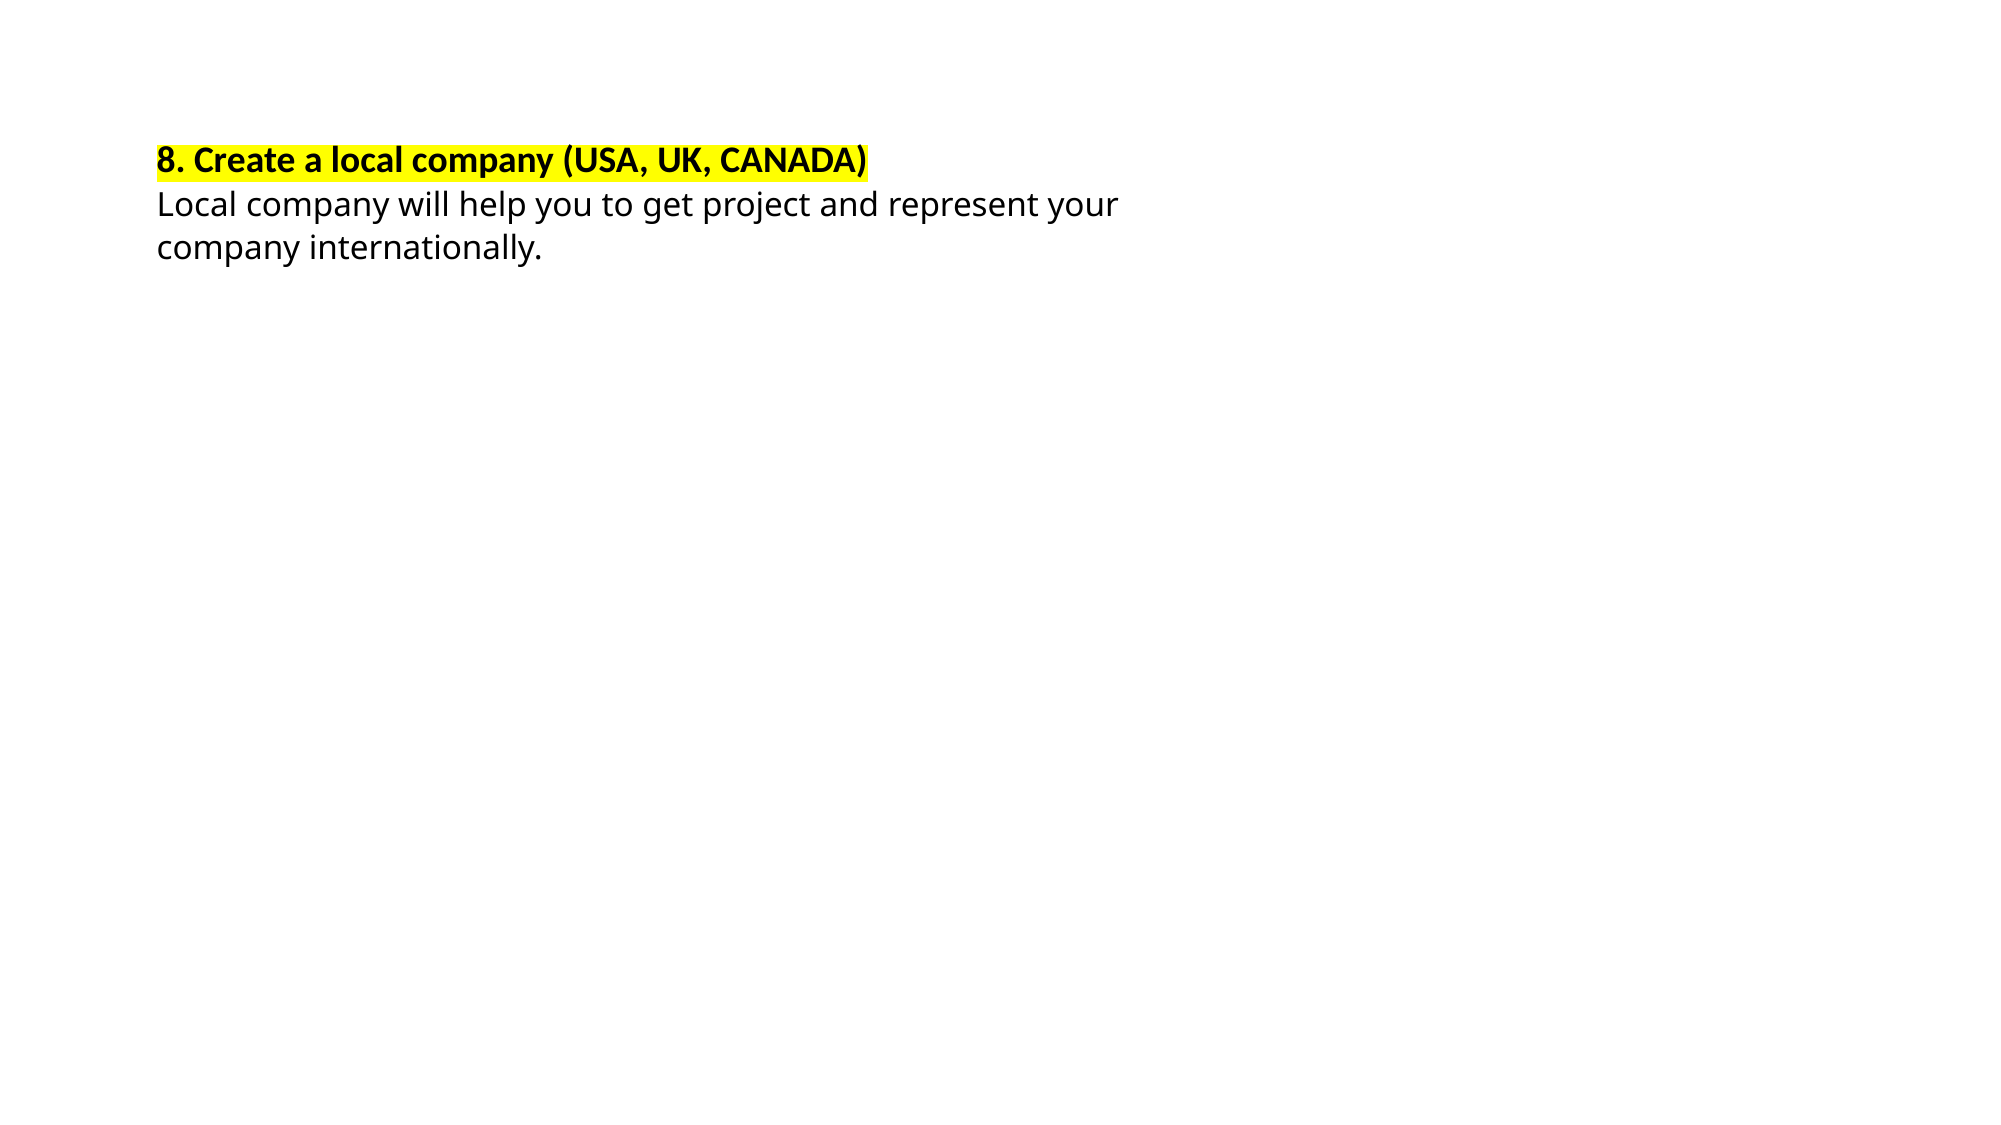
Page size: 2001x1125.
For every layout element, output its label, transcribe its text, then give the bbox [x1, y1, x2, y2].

text_box 8. Create a local company (USA, UK, CANADA) Local company will help you to get project and represent your company internationally. [141, 124, 1143, 274]
